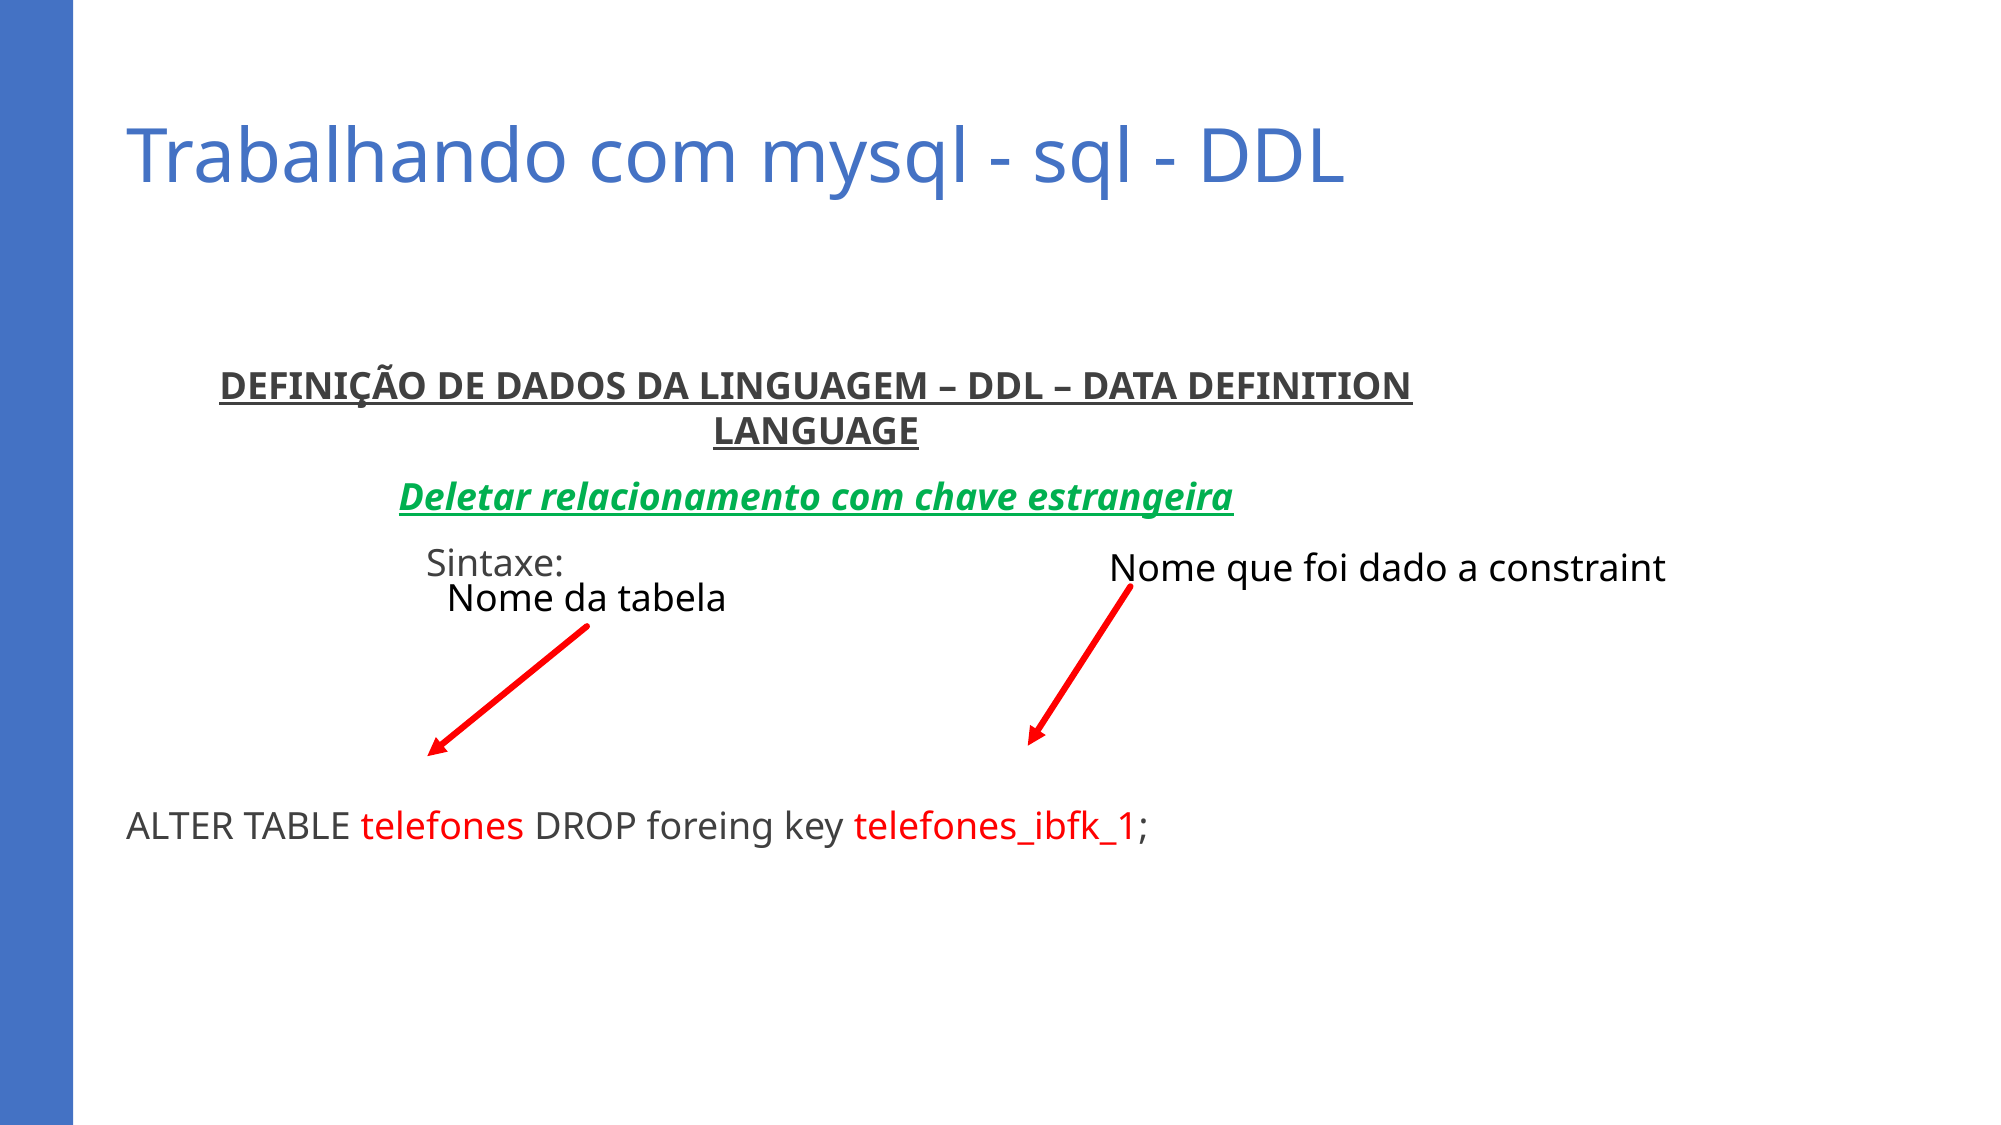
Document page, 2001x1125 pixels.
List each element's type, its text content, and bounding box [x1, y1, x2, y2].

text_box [1027, 585, 1131, 747]
text_box Nome da tabela [431, 566, 742, 627]
list DEFINIÇÃO DE DADOS DA LINGUAGEM – DDL – DATA DEFINITION LANGUAGE Deletar relacionamento com chave estrangeira Sintaxe: ALTER TABLE telefones DROP foreing key telefones_ibfk_1; [111, 354, 1522, 992]
text_box Nome que foi dado a constraint [1094, 536, 1682, 596]
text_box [426, 626, 588, 757]
title Trabalhando com mysql - sql - DDL [111, 99, 1522, 317]
